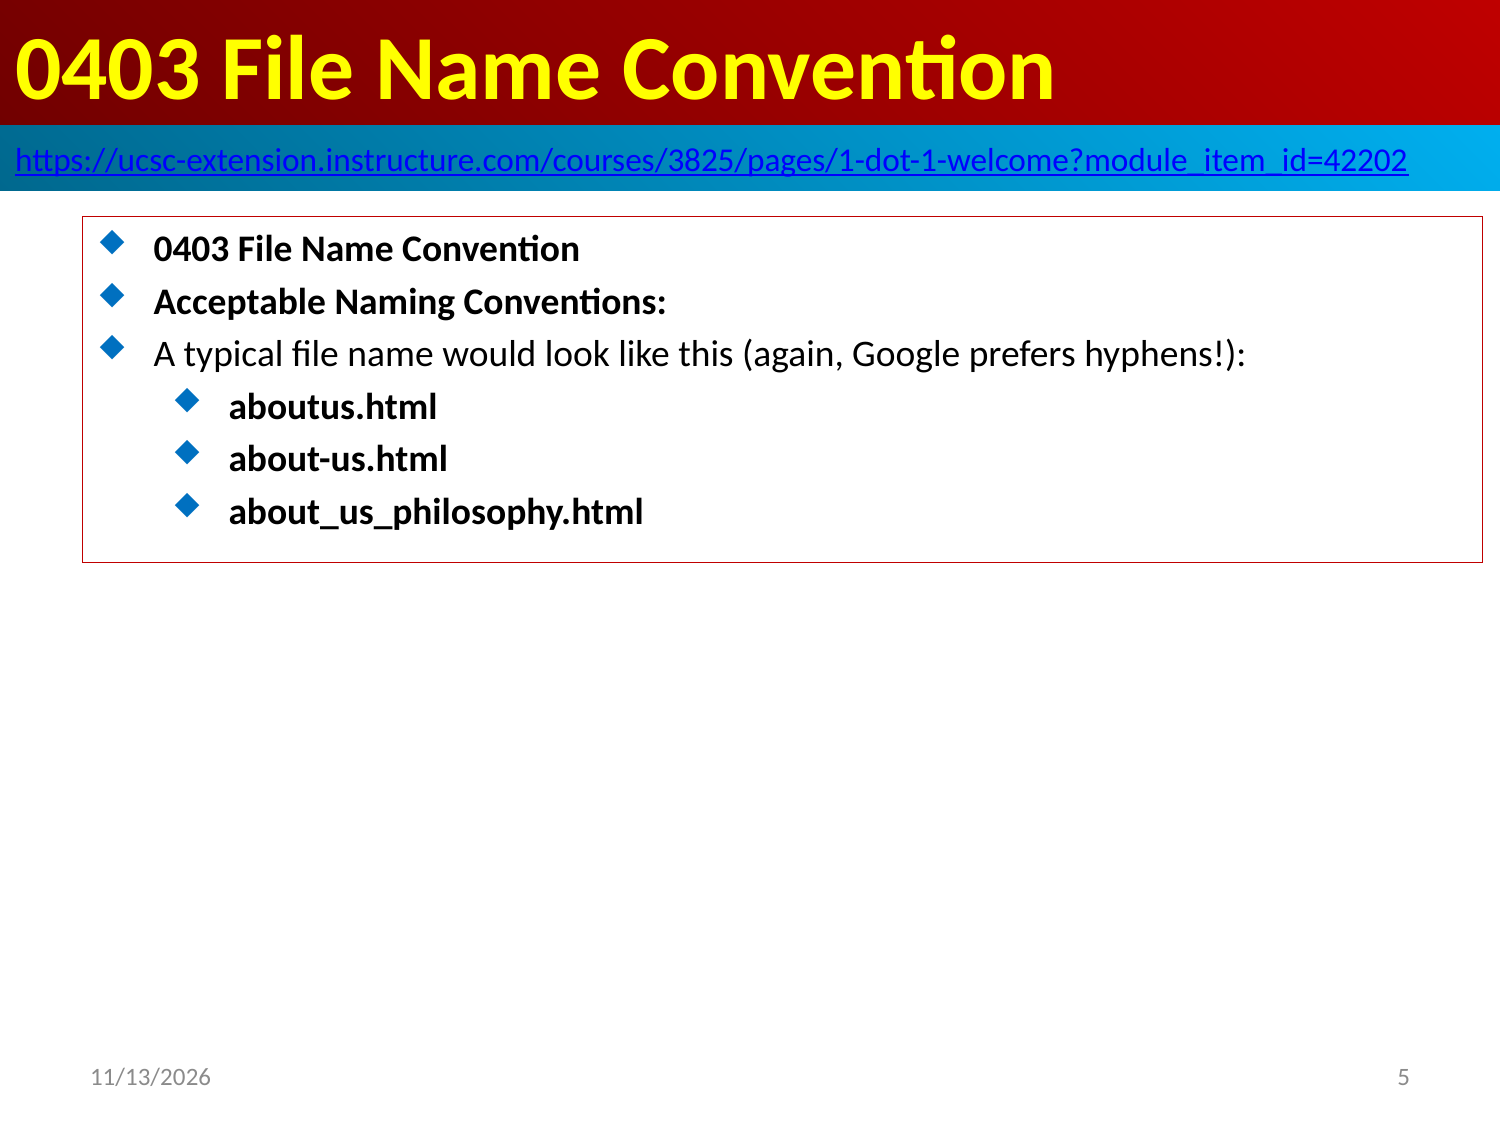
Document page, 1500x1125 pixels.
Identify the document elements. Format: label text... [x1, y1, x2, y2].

slide_number 5 [1074, 1042, 1425, 1109]
text_box https://ucsc-extension.instructure.com/courses/3825/pages/1-dot-1-welcome?module_item_id=42202 [0, 125, 1500, 191]
title 0403 File Name Convention [0, 0, 1500, 125]
subtitle 0403 File Name Convention Acceptable Naming Conventions: A typical file name would look like this (again, Google prefers hyphens!): aboutus.html about-us.html about_us_philosophy.html [82, 216, 1483, 563]
text_box [119, 52, 183, 109]
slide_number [75, 1042, 425, 1109]
